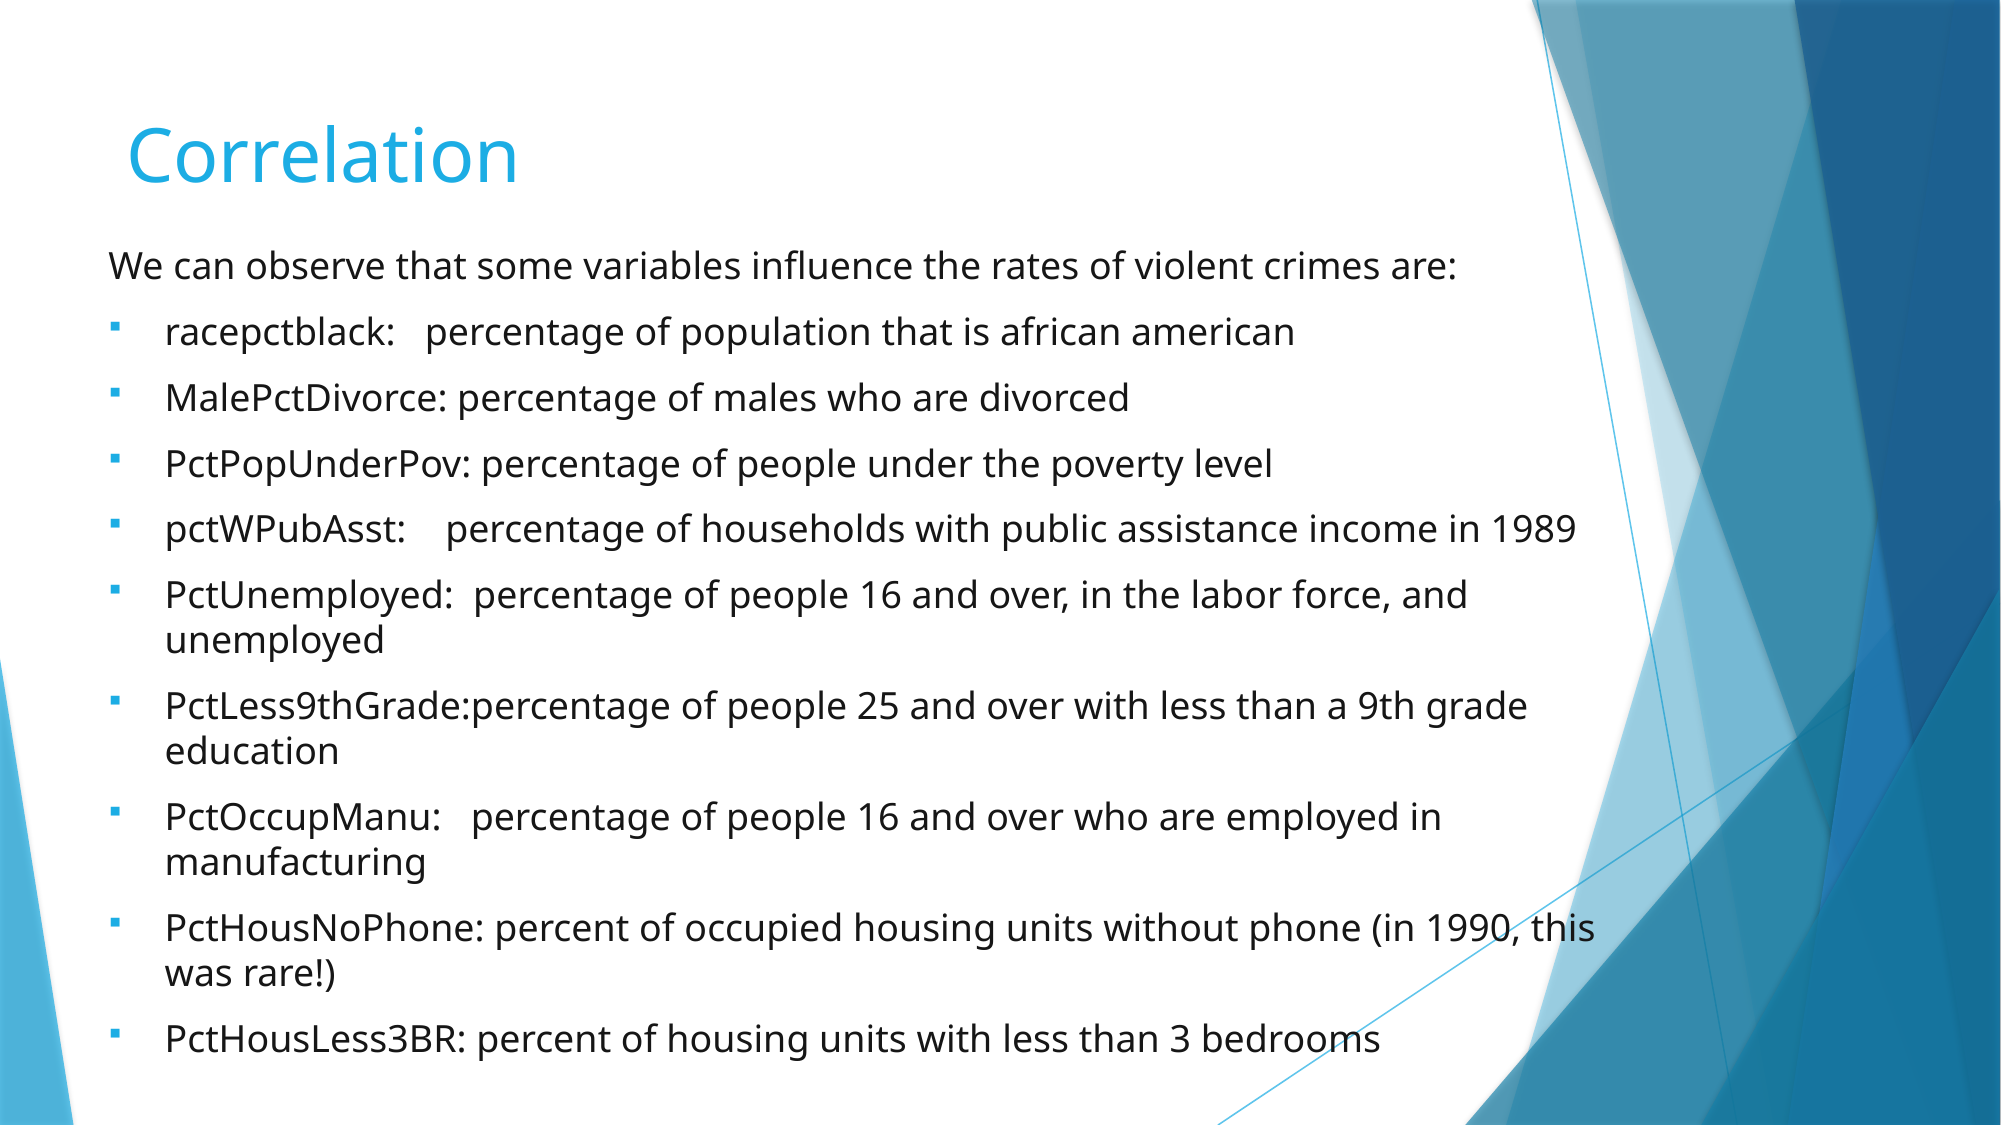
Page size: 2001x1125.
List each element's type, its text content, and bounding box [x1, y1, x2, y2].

list We can observe that some variables influence the rates of violent crimes are: racepctblack: percentage of population that is african american MalePctDivorce: percentage of males who are divorced PctPopUnderPov: percentage of people under the poverty level pctWPubAsst: percentage of households with public assistance income in 1989 PctUnemployed: percentage of people 16 and over, in the labor force, and unemployed PctLess9thGrade:percentage of people 25 and over with less than a 9th grade education PctOccupManu: percentage of people 16 and over who are employed in manufacturing PctHousNoPhone: percent of occupied housing units without phone (in 1990, this was rare!) PctHousLess3BR: percent of housing units with less than 3 bedrooms [93, 234, 1663, 1065]
title Correlation [111, 99, 1522, 234]
